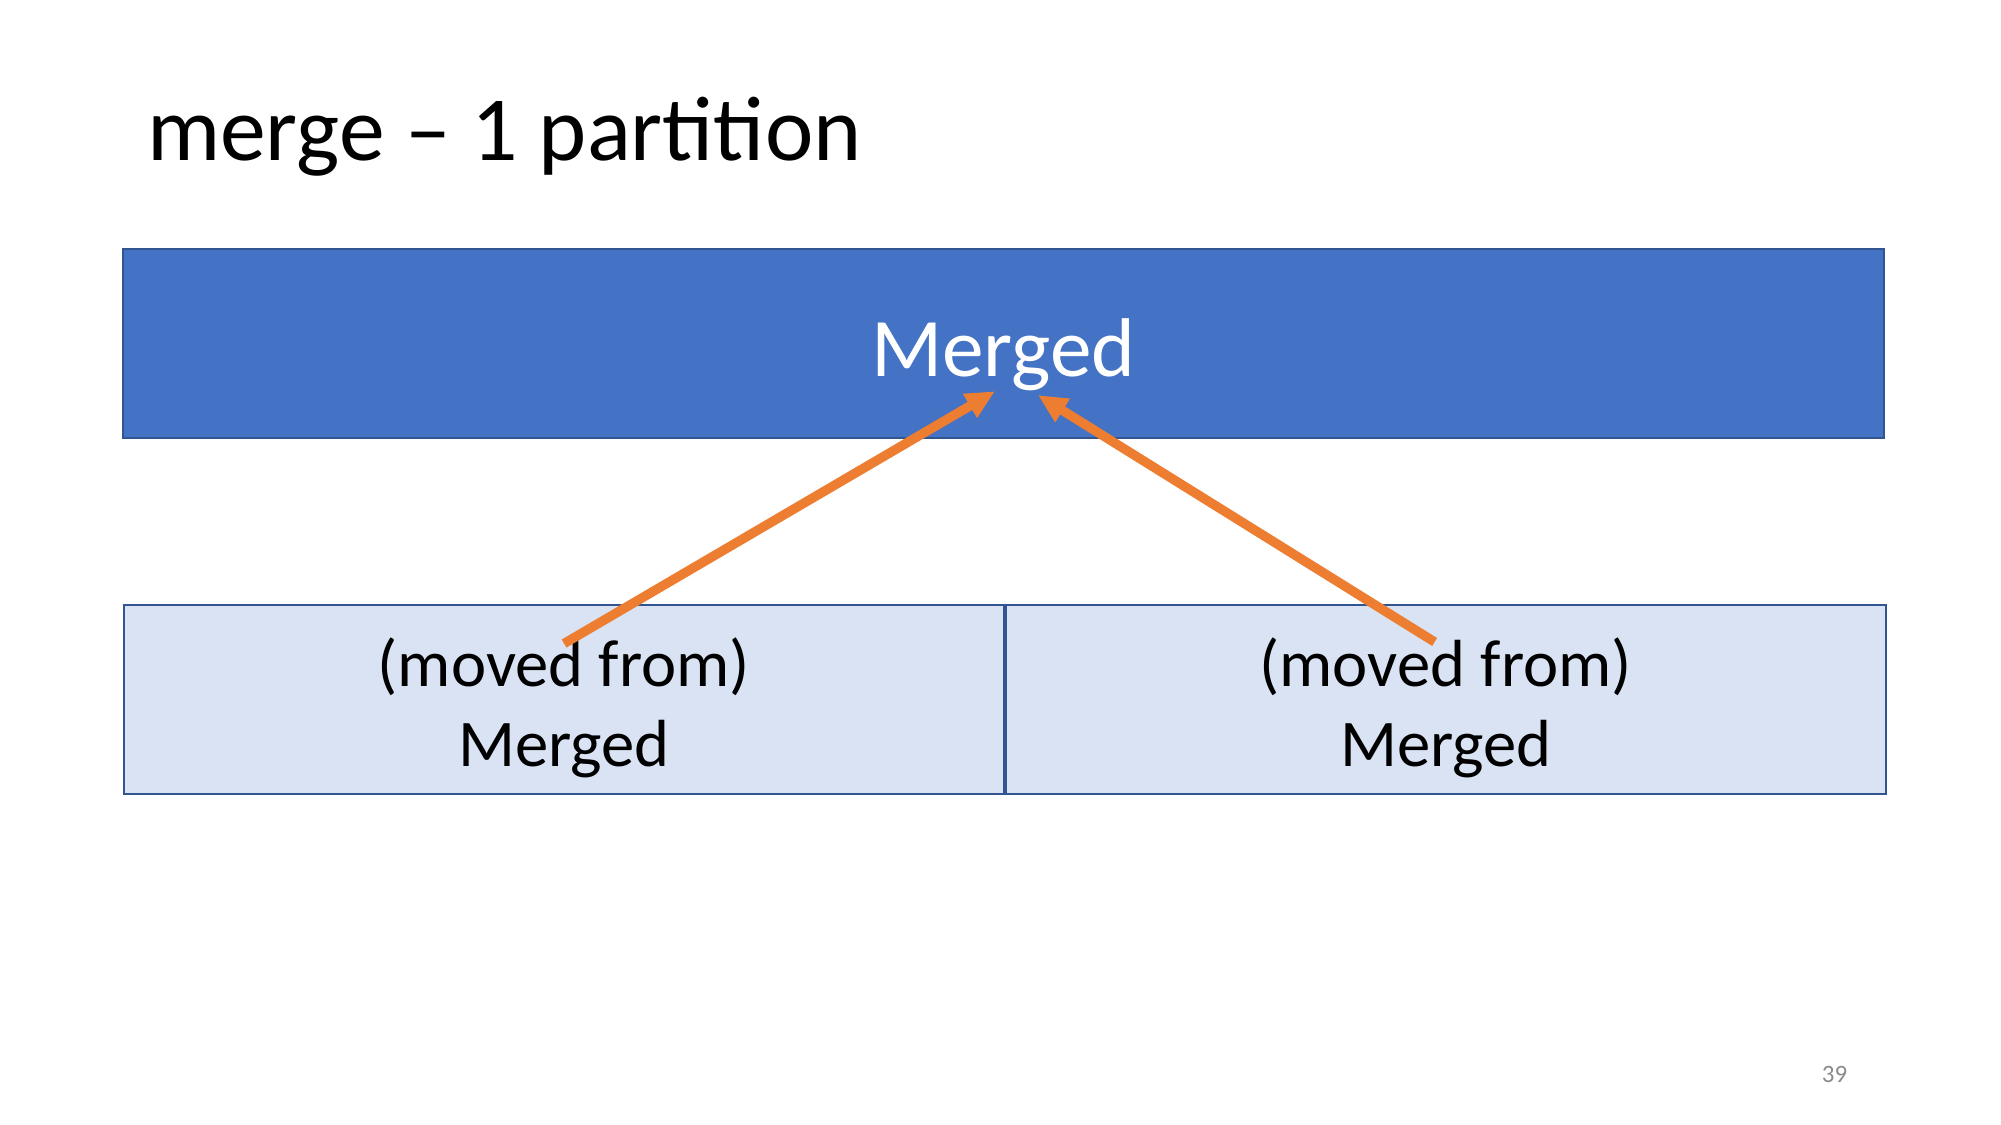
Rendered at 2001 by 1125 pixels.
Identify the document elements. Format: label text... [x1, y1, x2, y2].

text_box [564, 391, 995, 644]
text_box (moved from) Merged [123, 604, 1005, 795]
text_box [1038, 395, 1435, 642]
text_box Merged [122, 248, 1885, 439]
text_box (moved from) Merged [1005, 604, 1887, 795]
text_box merge – 1 partition [132, 61, 1610, 186]
slide_number 39 [1412, 1042, 1863, 1103]
